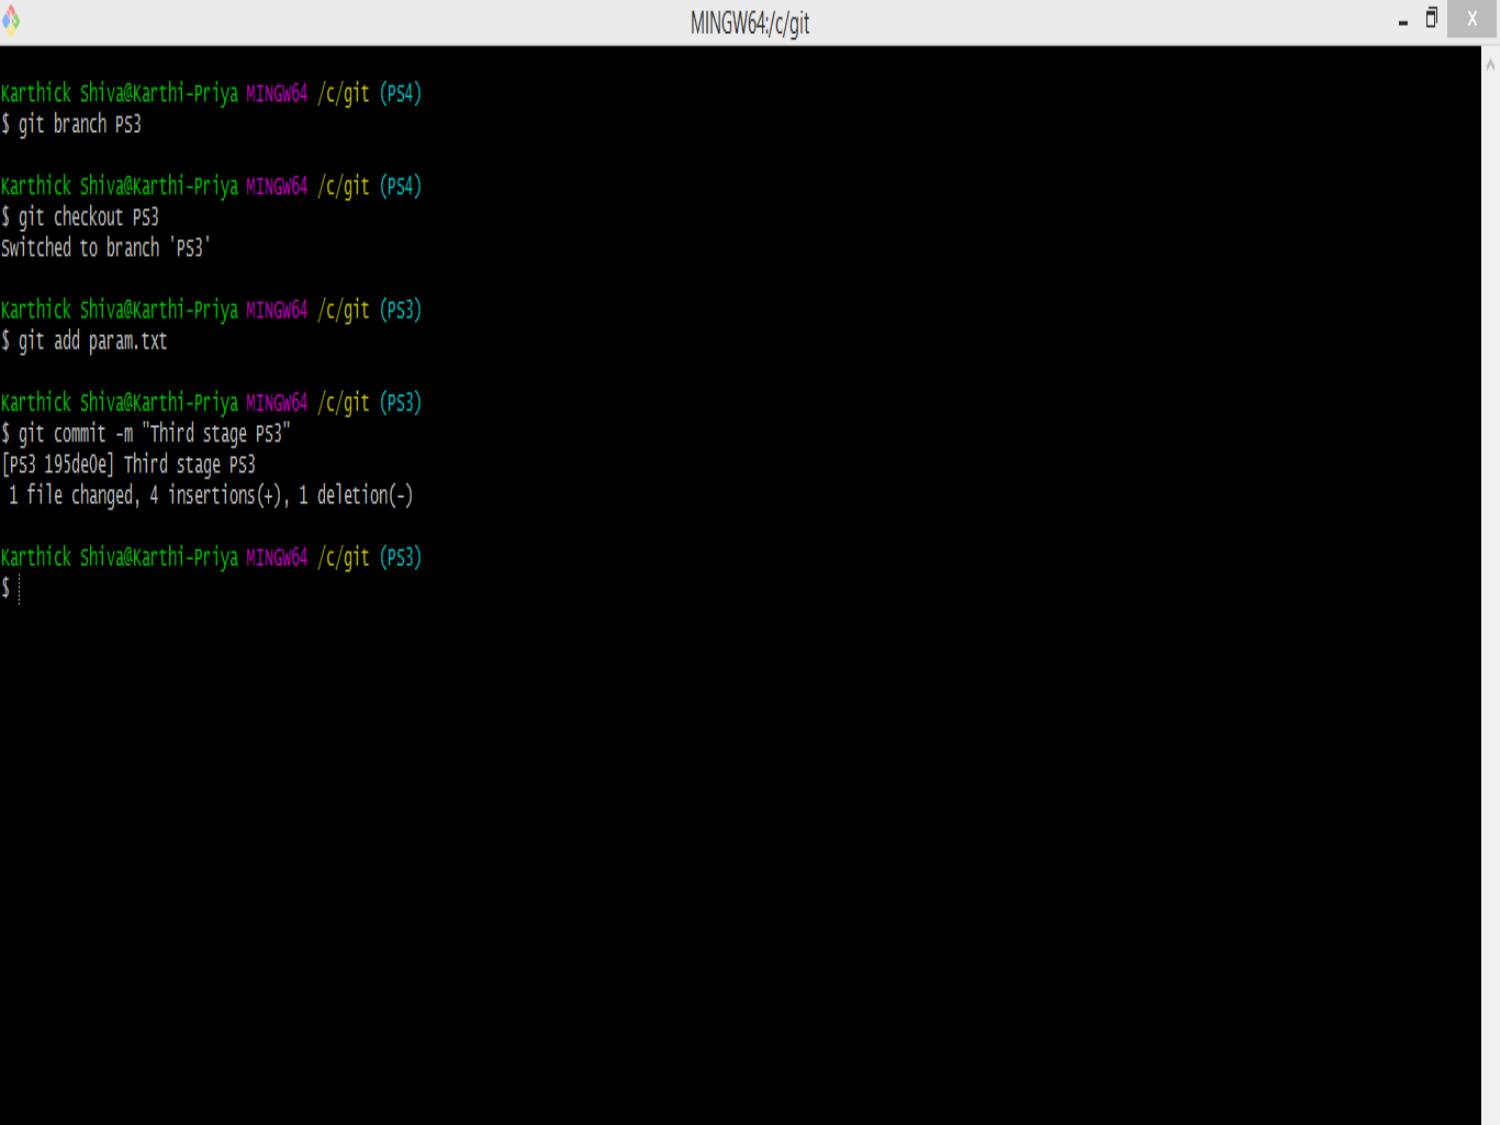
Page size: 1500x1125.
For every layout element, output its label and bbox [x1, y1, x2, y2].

list [0, 0, 1500, 1125]
